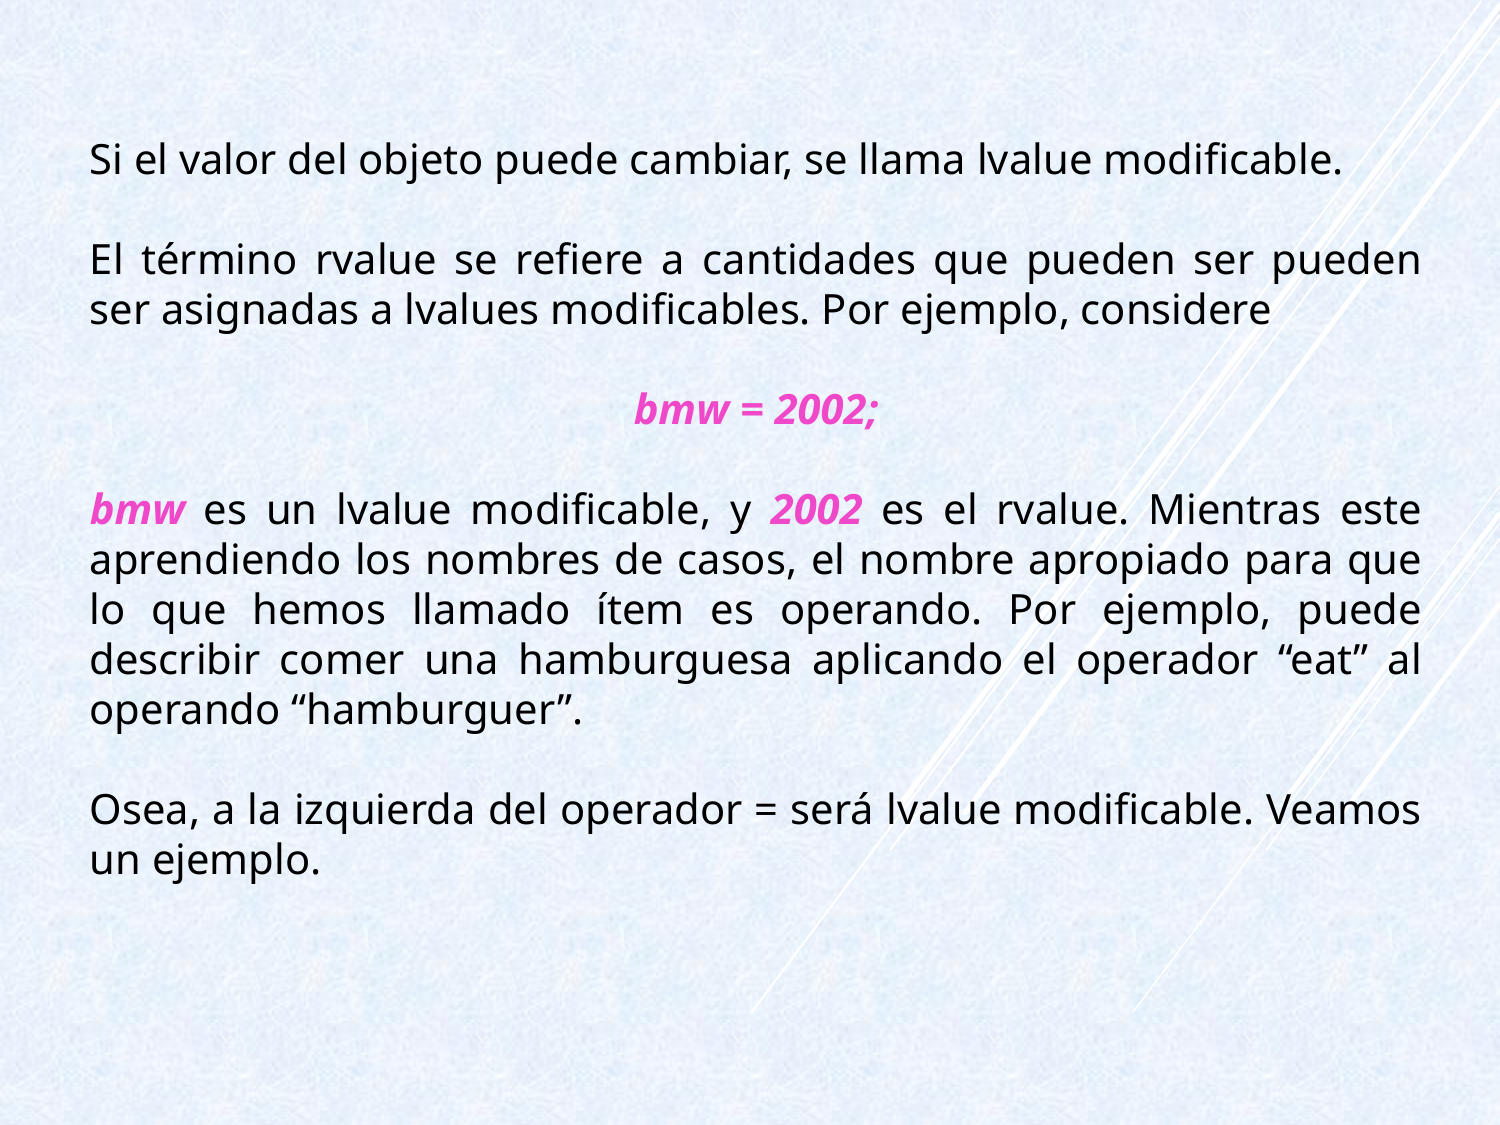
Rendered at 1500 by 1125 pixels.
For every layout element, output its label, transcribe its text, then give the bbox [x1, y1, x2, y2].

text_box Si el valor del objeto puede cambiar, se llama lvalue modificable. El término rvalue se refiere a cantidades que pueden ser pueden ser asignadas a lvalues modificables. Por ejemplo, considere bmw = 2002; bmw es un lvalue modificable, y 2002 es el rvalue. Mientras este aprendiendo los nombres de casos, el nombre apropiado para que lo que hemos llamado ítem es operando. Por ejemplo, puede describir comer una hamburguesa aplicando el operador “eat” al operando “hamburguer”. Osea, a la izquierda del operador = será lvalue modificable. Veamos un ejemplo. [74, 125, 1438, 891]
